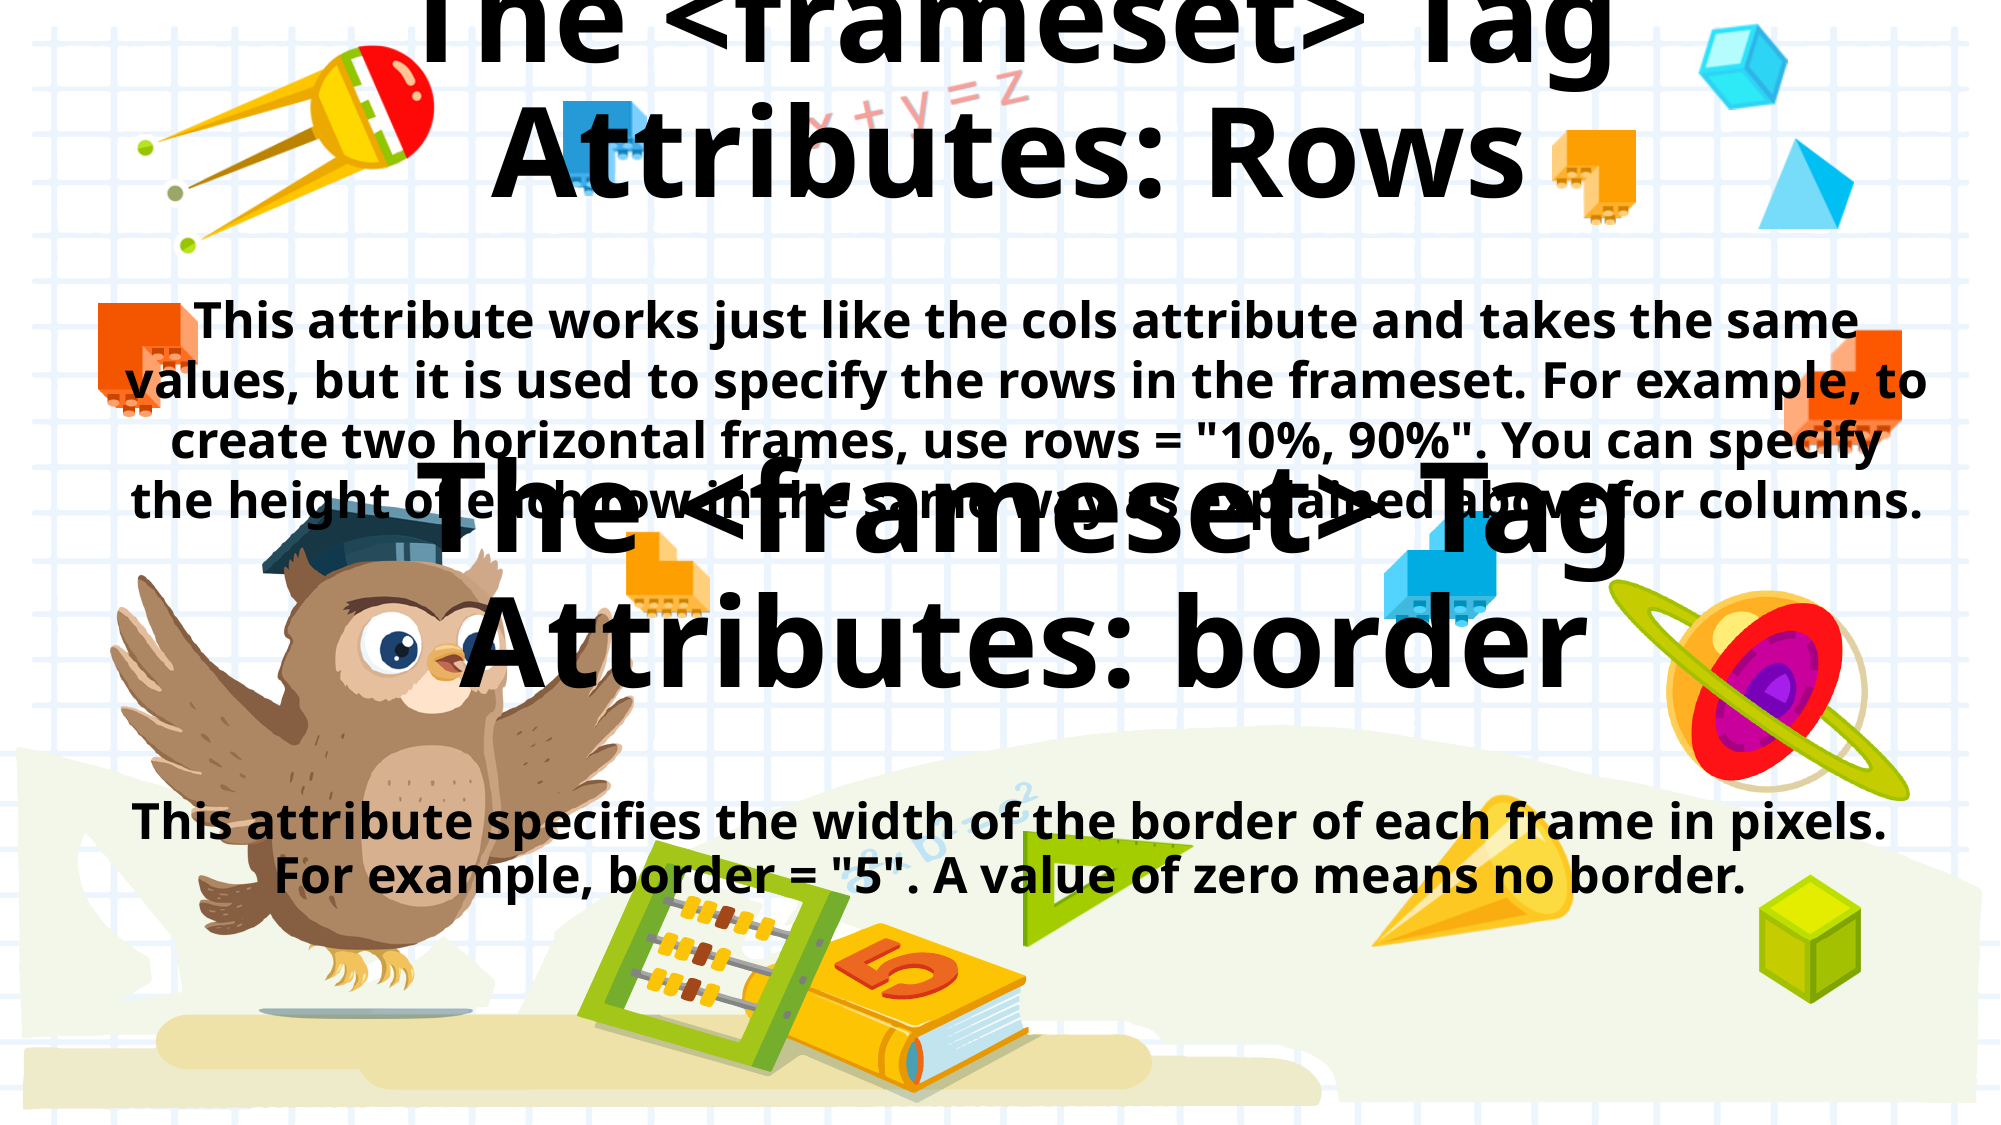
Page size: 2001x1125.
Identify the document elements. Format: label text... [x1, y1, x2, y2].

subtitle This attribute works just like the cols attribute and takes the same values, but it is used to specify the rows in the frameset. For example, to create two horizontal frames, use rows = "10%, 90%". You can specify the height of each row in the same way as explained above for columns. [108, 280, 1946, 513]
text_box The <frameset> Tag Attributes: border [105, 513, 1946, 722]
subtitle This attribute works just like the cols attribute and takes the same values, but it is used to specify the rows in the frameset. For example, to create two horizontal frames, use rows = "10%, 90%". You can specify the height of each row in the same way as explained above for columns. [108, 722, 1946, 1078]
text_box This attribute specifies the width of the border of each frame in pixels. For example, border = "5". A value of zero means no border. [91, 788, 1929, 1125]
title The <frameset> Tag Attributes: Rows [90, 23, 1931, 232]
picture [98, 303, 108, 417]
picture [129, 232, 435, 260]
